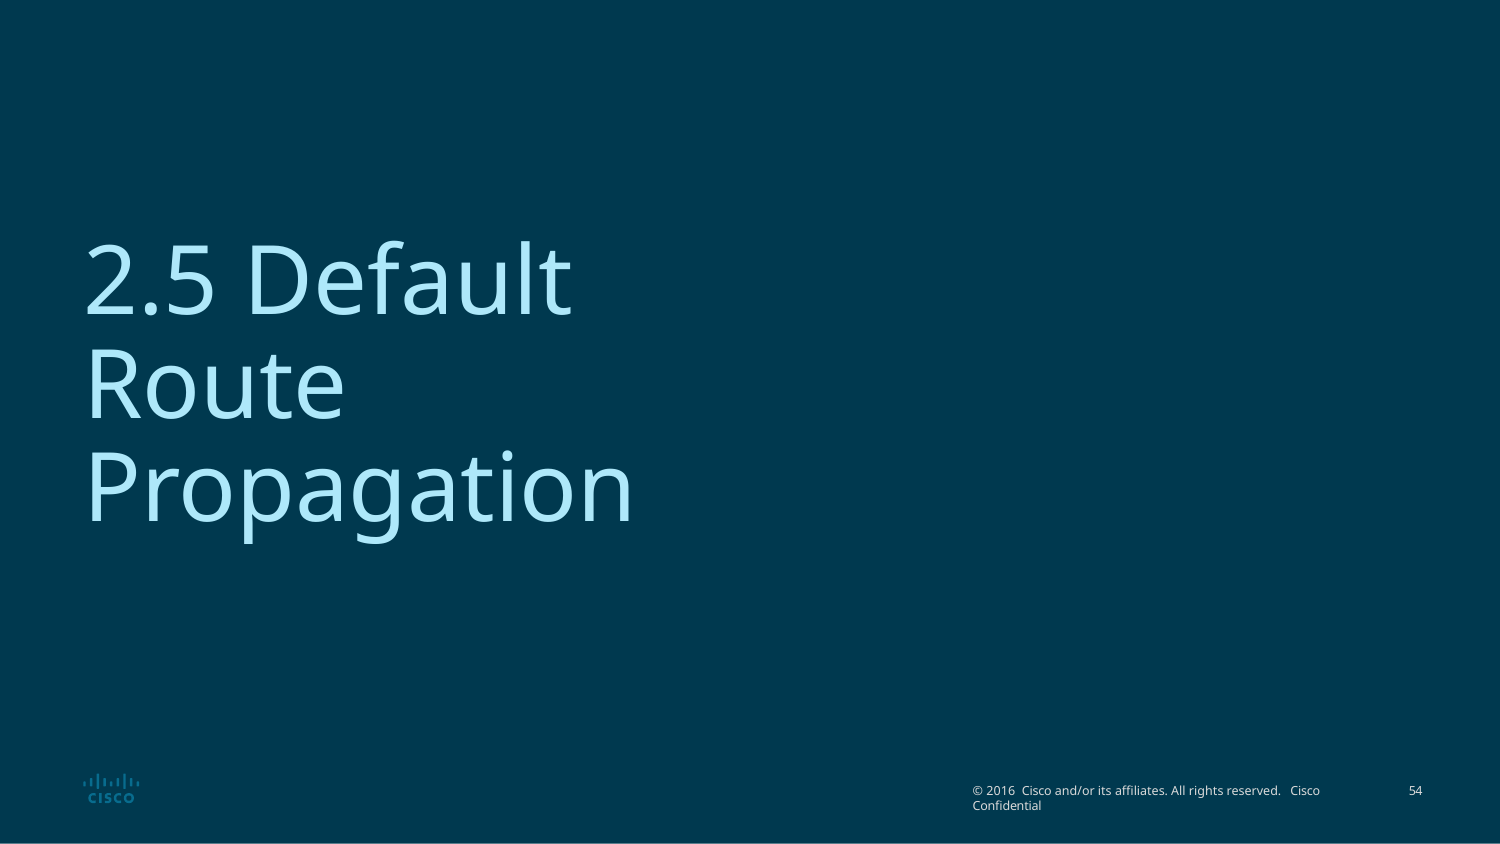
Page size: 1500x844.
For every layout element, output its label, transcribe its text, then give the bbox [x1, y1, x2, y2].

title 2.5 Default Route Propagation [81, 215, 832, 541]
slide_number 30 [1402, 782, 1432, 844]
footer © 2016 Cisco and/or its affiliates. All rights reserved. Cisco Confidential [970, 782, 1381, 844]
